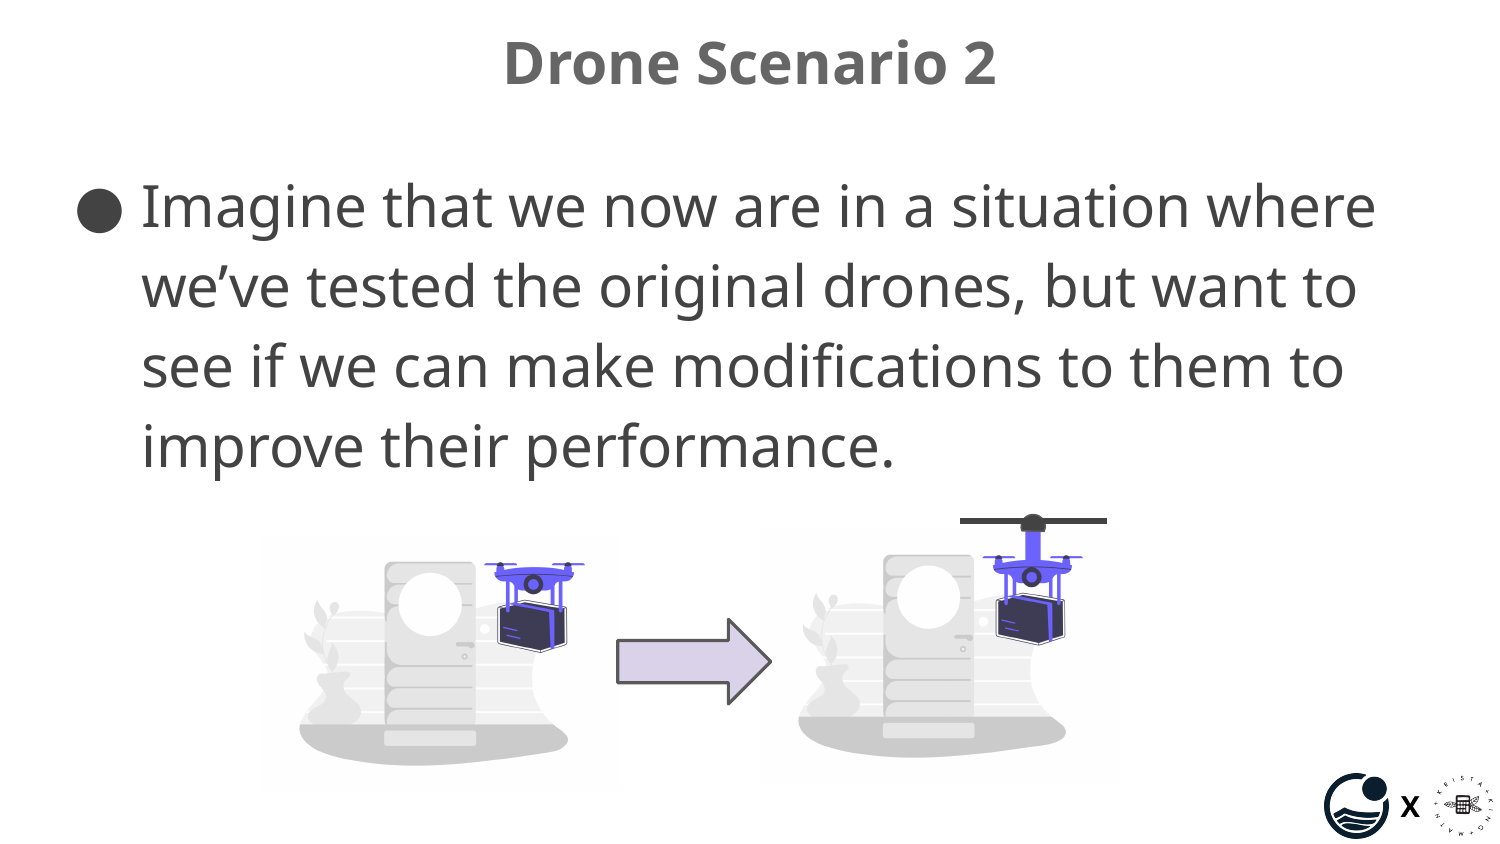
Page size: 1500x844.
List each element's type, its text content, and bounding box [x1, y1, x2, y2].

text_box [1024, 514, 1042, 518]
title Drone Scenario 2 [51, 10, 1449, 105]
text_box X [1393, 775, 1427, 837]
text_box [627, 619, 754, 704]
picture [1430, 773, 1496, 839]
picture [261, 536, 623, 791]
list Imagine that we now are in a situation where we’ve tested the original drones, but want to see if we can make modifications to them to improve their performance. [51, 143, 1449, 750]
picture [1324, 773, 1389, 839]
picture [759, 528, 1122, 784]
